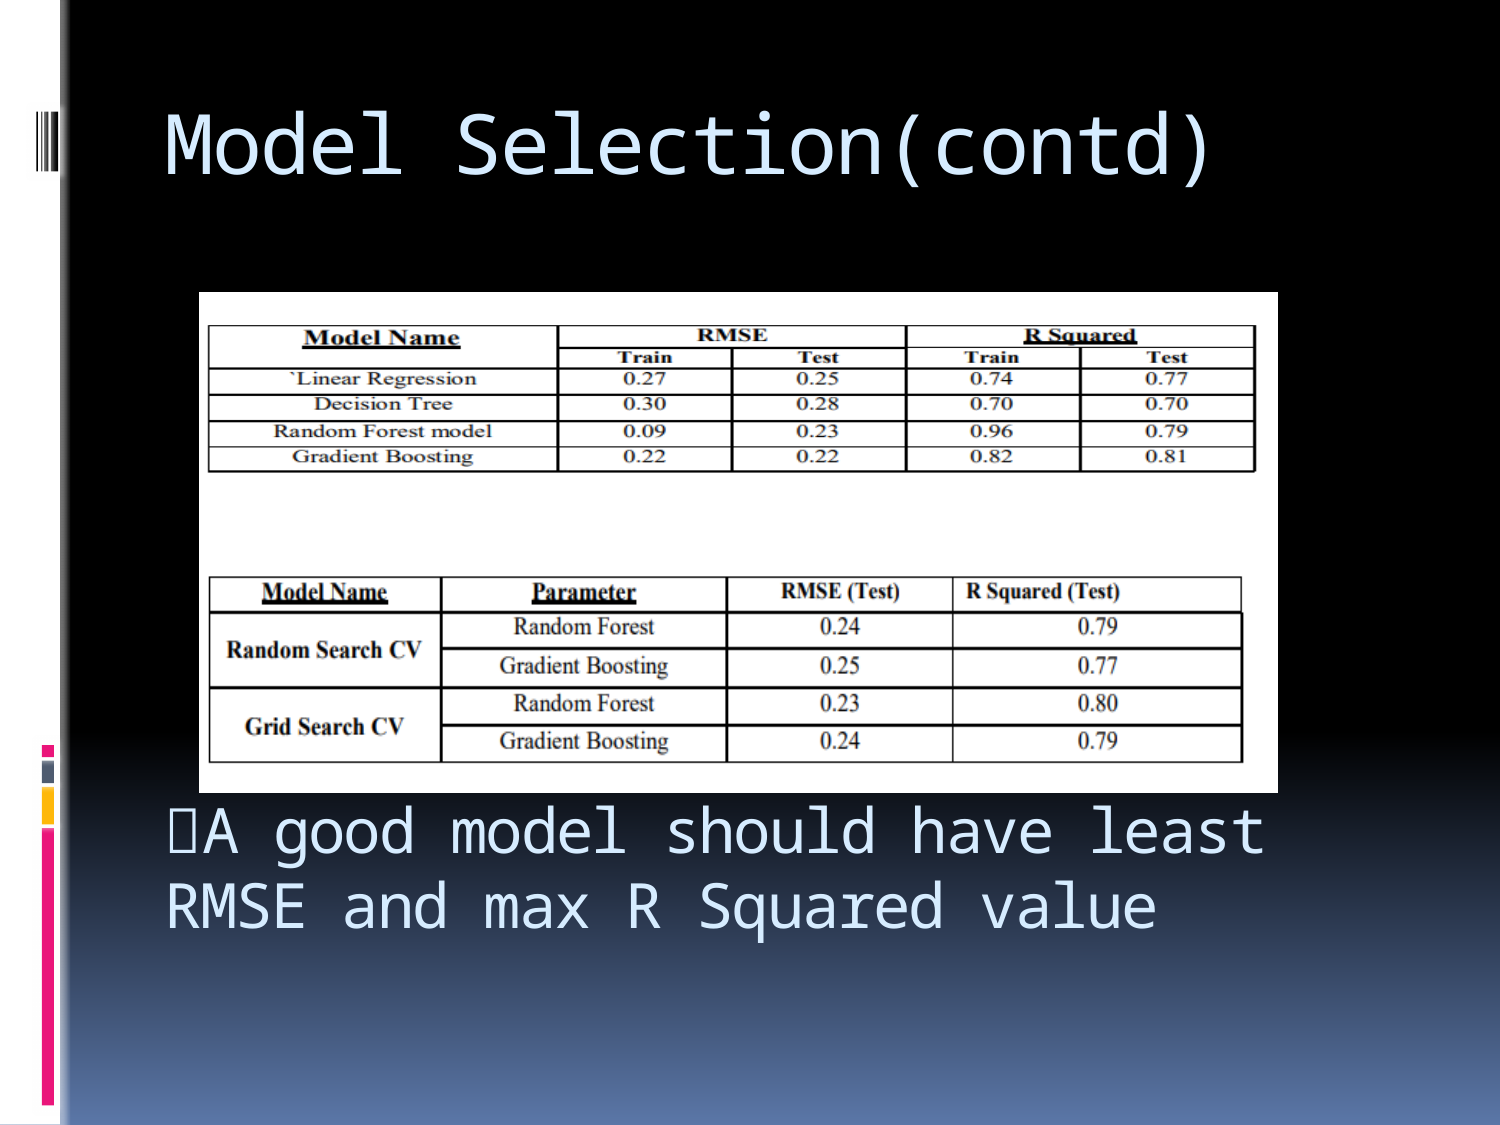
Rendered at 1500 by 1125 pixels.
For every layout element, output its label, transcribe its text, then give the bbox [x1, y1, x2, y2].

picture [198, 550, 1278, 794]
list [198, 292, 1278, 542]
title Model Selection(contd) A good model should have least RMSE and max R Squared value [150, 83, 1425, 234]
